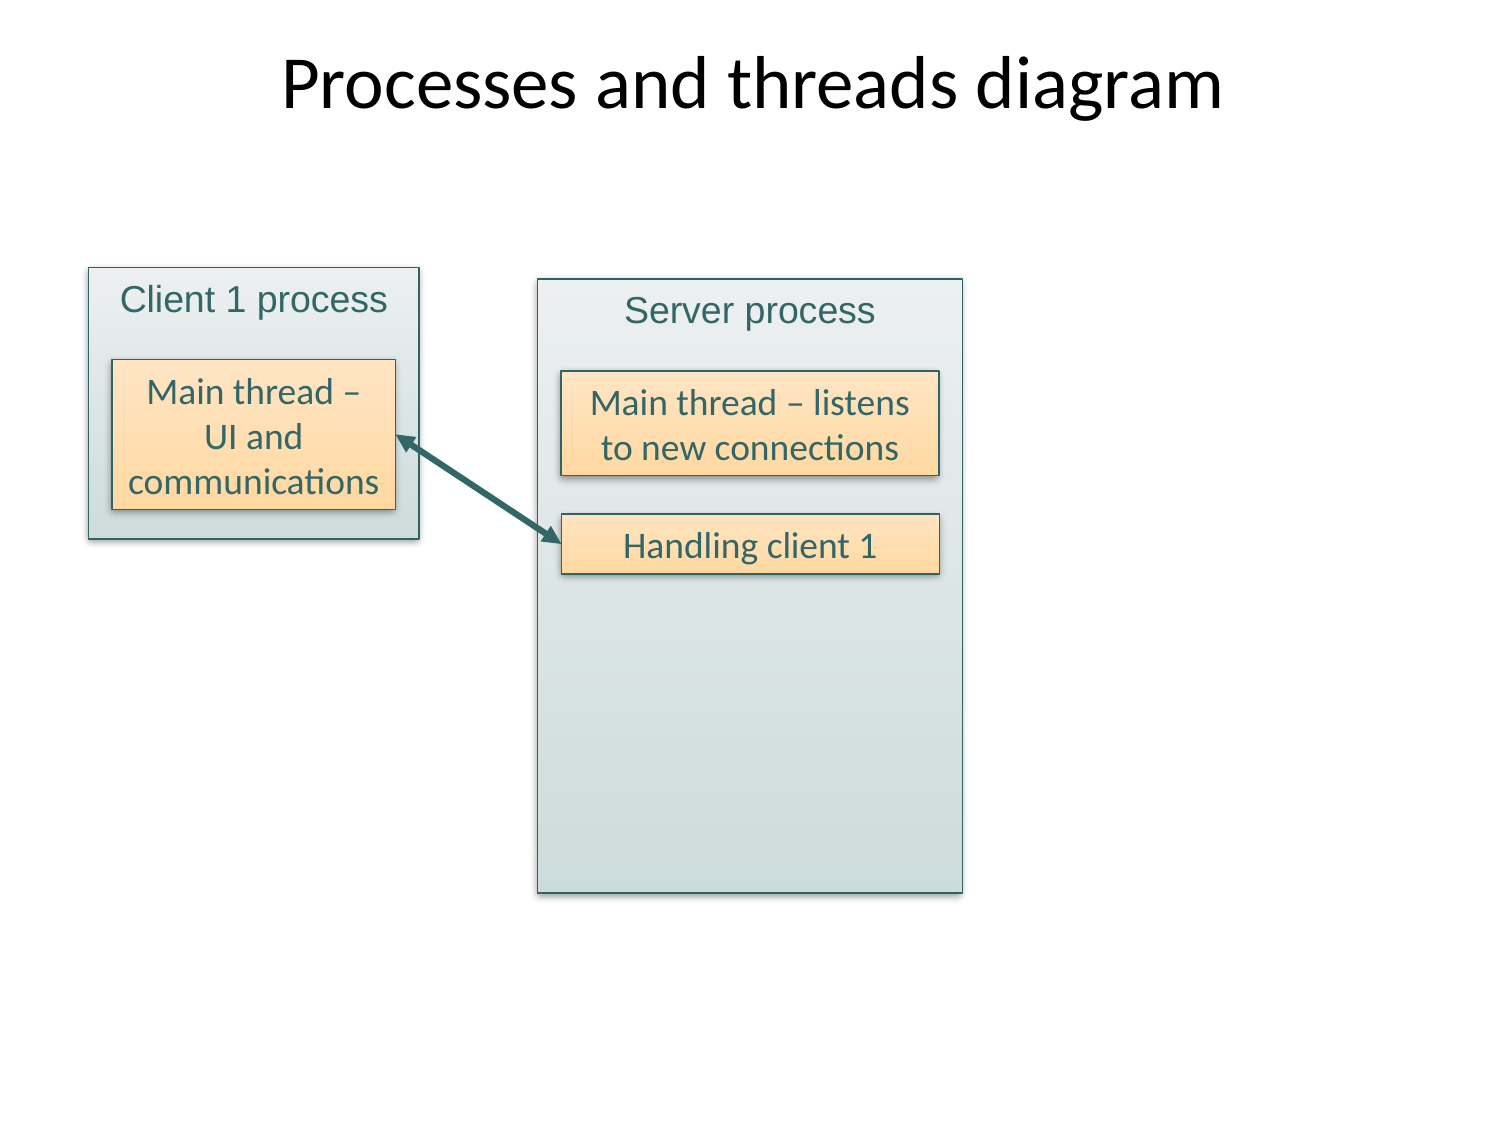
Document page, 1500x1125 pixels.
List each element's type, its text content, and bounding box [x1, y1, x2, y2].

text_box Main thread – listens to new connections [560, 370, 940, 476]
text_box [395, 435, 562, 545]
text_box Handling client 1 [561, 513, 940, 575]
title Processes and threads diagram [76, 0, 1430, 158]
text_box Server process [537, 278, 963, 894]
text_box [88, 267, 420, 540]
